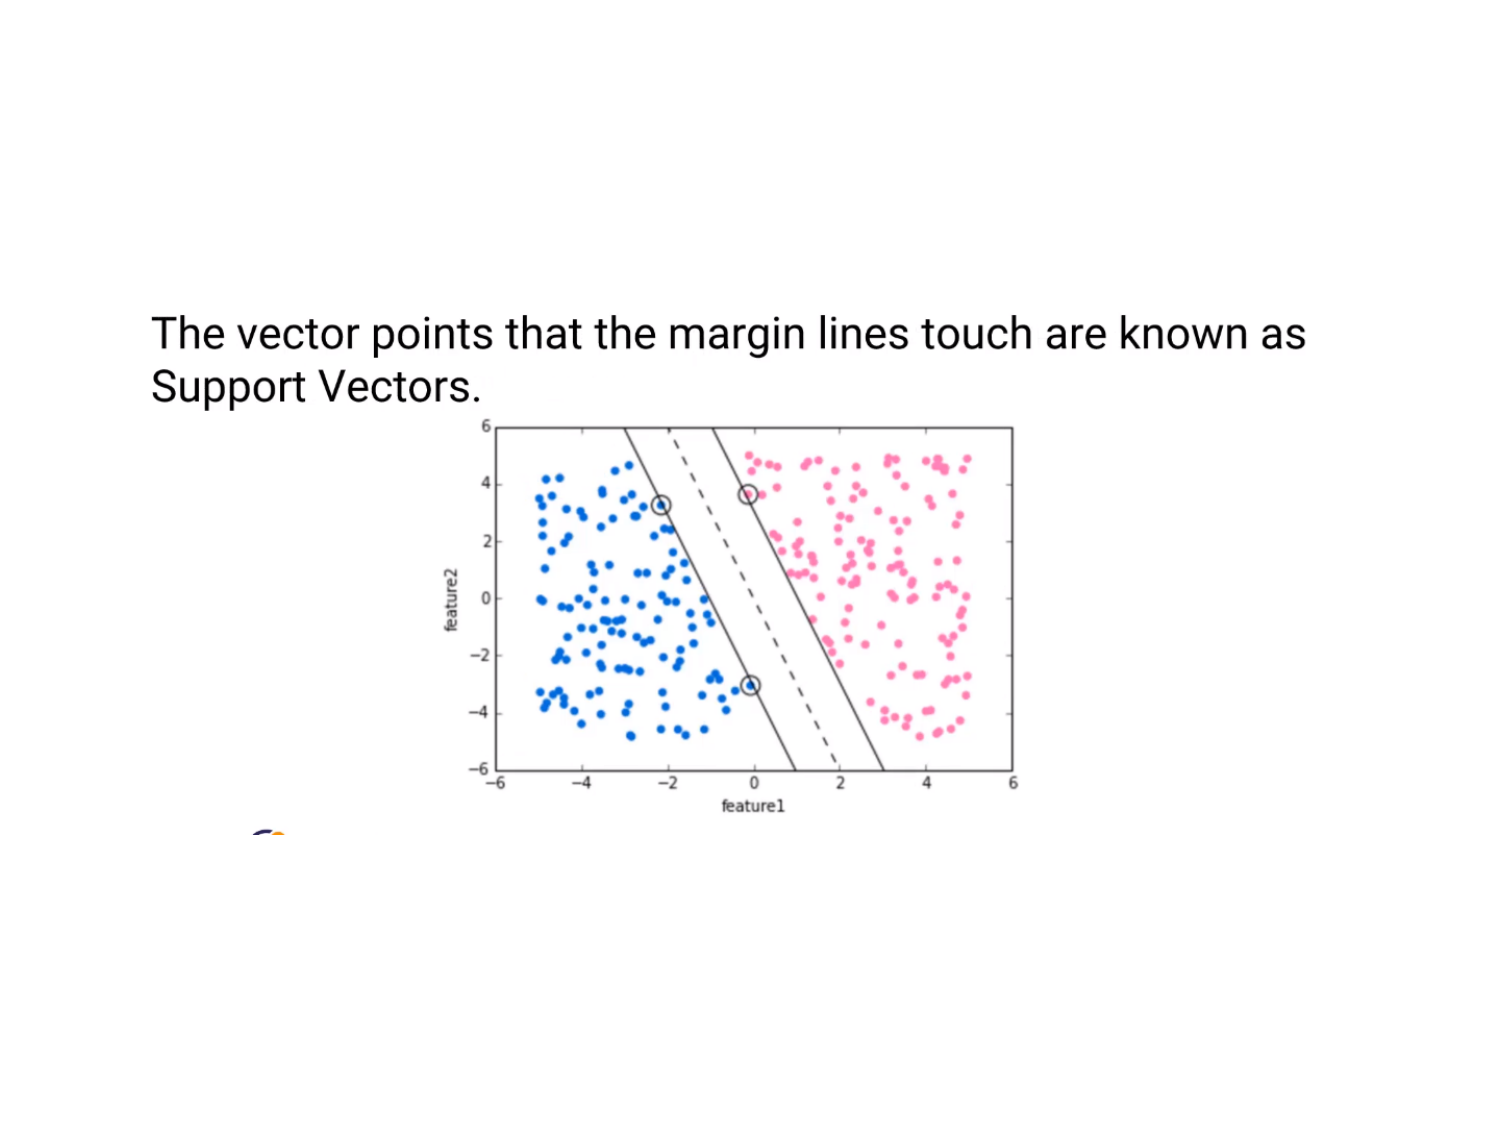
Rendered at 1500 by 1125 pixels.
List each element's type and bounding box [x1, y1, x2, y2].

picture [126, 289, 1374, 836]
